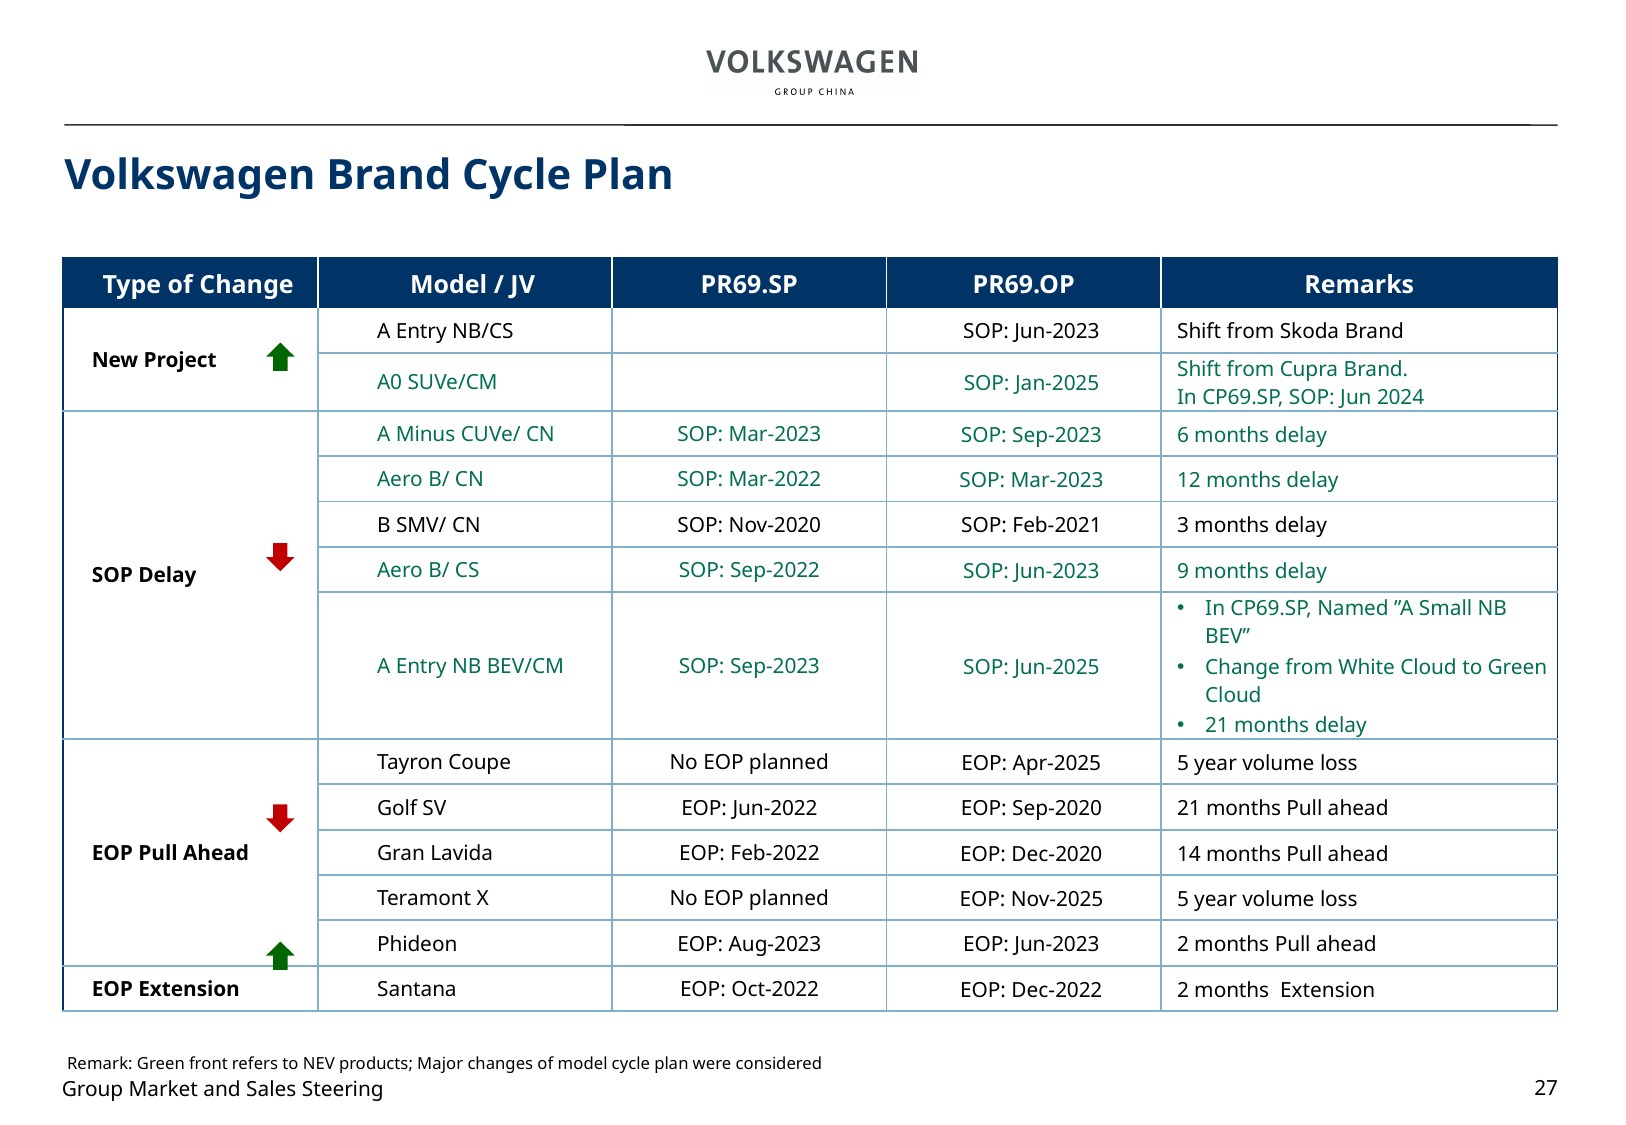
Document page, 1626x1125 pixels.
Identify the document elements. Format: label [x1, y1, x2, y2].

table_cell [319, 548, 611, 591]
table_cell [1162, 785, 1557, 829]
table_cell [1162, 457, 1557, 501]
table_cell [319, 921, 611, 965]
table_cell [1162, 502, 1557, 546]
table_cell [1162, 831, 1557, 874]
table_cell [887, 785, 1160, 829]
text_box [266, 941, 295, 970]
table_cell [1162, 354, 1557, 410]
table_cell [1162, 593, 1557, 738]
table_cell [319, 593, 611, 738]
table_header [887, 259, 1160, 308]
table_cell [319, 354, 611, 410]
table_cell [613, 593, 886, 738]
table_cell [887, 548, 1160, 591]
table_cell [613, 412, 886, 455]
table_cell [319, 412, 611, 455]
table_cell [887, 457, 1160, 501]
table_cell [319, 457, 611, 501]
table_cell [887, 354, 1160, 410]
table_cell [64, 412, 317, 738]
table_cell [319, 967, 611, 1010]
text_box [266, 342, 295, 371]
table_cell [1162, 548, 1557, 591]
table_cell [613, 308, 886, 352]
table_cell [1162, 876, 1557, 919]
table_cell [64, 308, 317, 410]
table_cell [64, 967, 317, 1010]
table_cell [887, 831, 1160, 874]
table_cell [613, 831, 886, 874]
table_header [1162, 259, 1557, 308]
text_box [67, 1053, 866, 1074]
table_cell [613, 785, 886, 829]
table_cell [319, 831, 611, 874]
table_header [64, 259, 317, 308]
table_cell [64, 740, 317, 965]
title [64, 147, 1558, 257]
table_cell [887, 308, 1160, 352]
table_cell [887, 593, 1160, 738]
table_cell [613, 876, 886, 919]
table_cell [613, 921, 886, 965]
table_cell [613, 502, 886, 546]
table_cell [887, 412, 1160, 455]
table_header [613, 259, 886, 308]
table_cell [887, 876, 1160, 919]
footer [61, 1075, 429, 1120]
table_cell [319, 308, 611, 352]
table_cell [1162, 412, 1557, 455]
table_cell [319, 502, 611, 546]
table_cell [887, 967, 1160, 1010]
table_cell [613, 740, 886, 783]
table_cell [887, 740, 1160, 783]
table_cell [887, 502, 1160, 546]
table_cell [887, 921, 1160, 965]
table_cell [319, 740, 611, 783]
text_box [266, 804, 295, 833]
table_header [319, 259, 611, 308]
table_cell [613, 967, 886, 1010]
table_cell [1162, 921, 1557, 965]
slide_number [1437, 1074, 1558, 1104]
table_cell [319, 876, 611, 919]
picture [705, 49, 918, 96]
table_cell [1162, 740, 1557, 783]
text_box [266, 543, 295, 572]
table_cell [319, 785, 611, 829]
table_cell [613, 548, 886, 591]
table_cell [613, 354, 886, 410]
table_cell [613, 457, 886, 501]
table_cell [1162, 308, 1557, 352]
table_cell [1162, 967, 1557, 1010]
